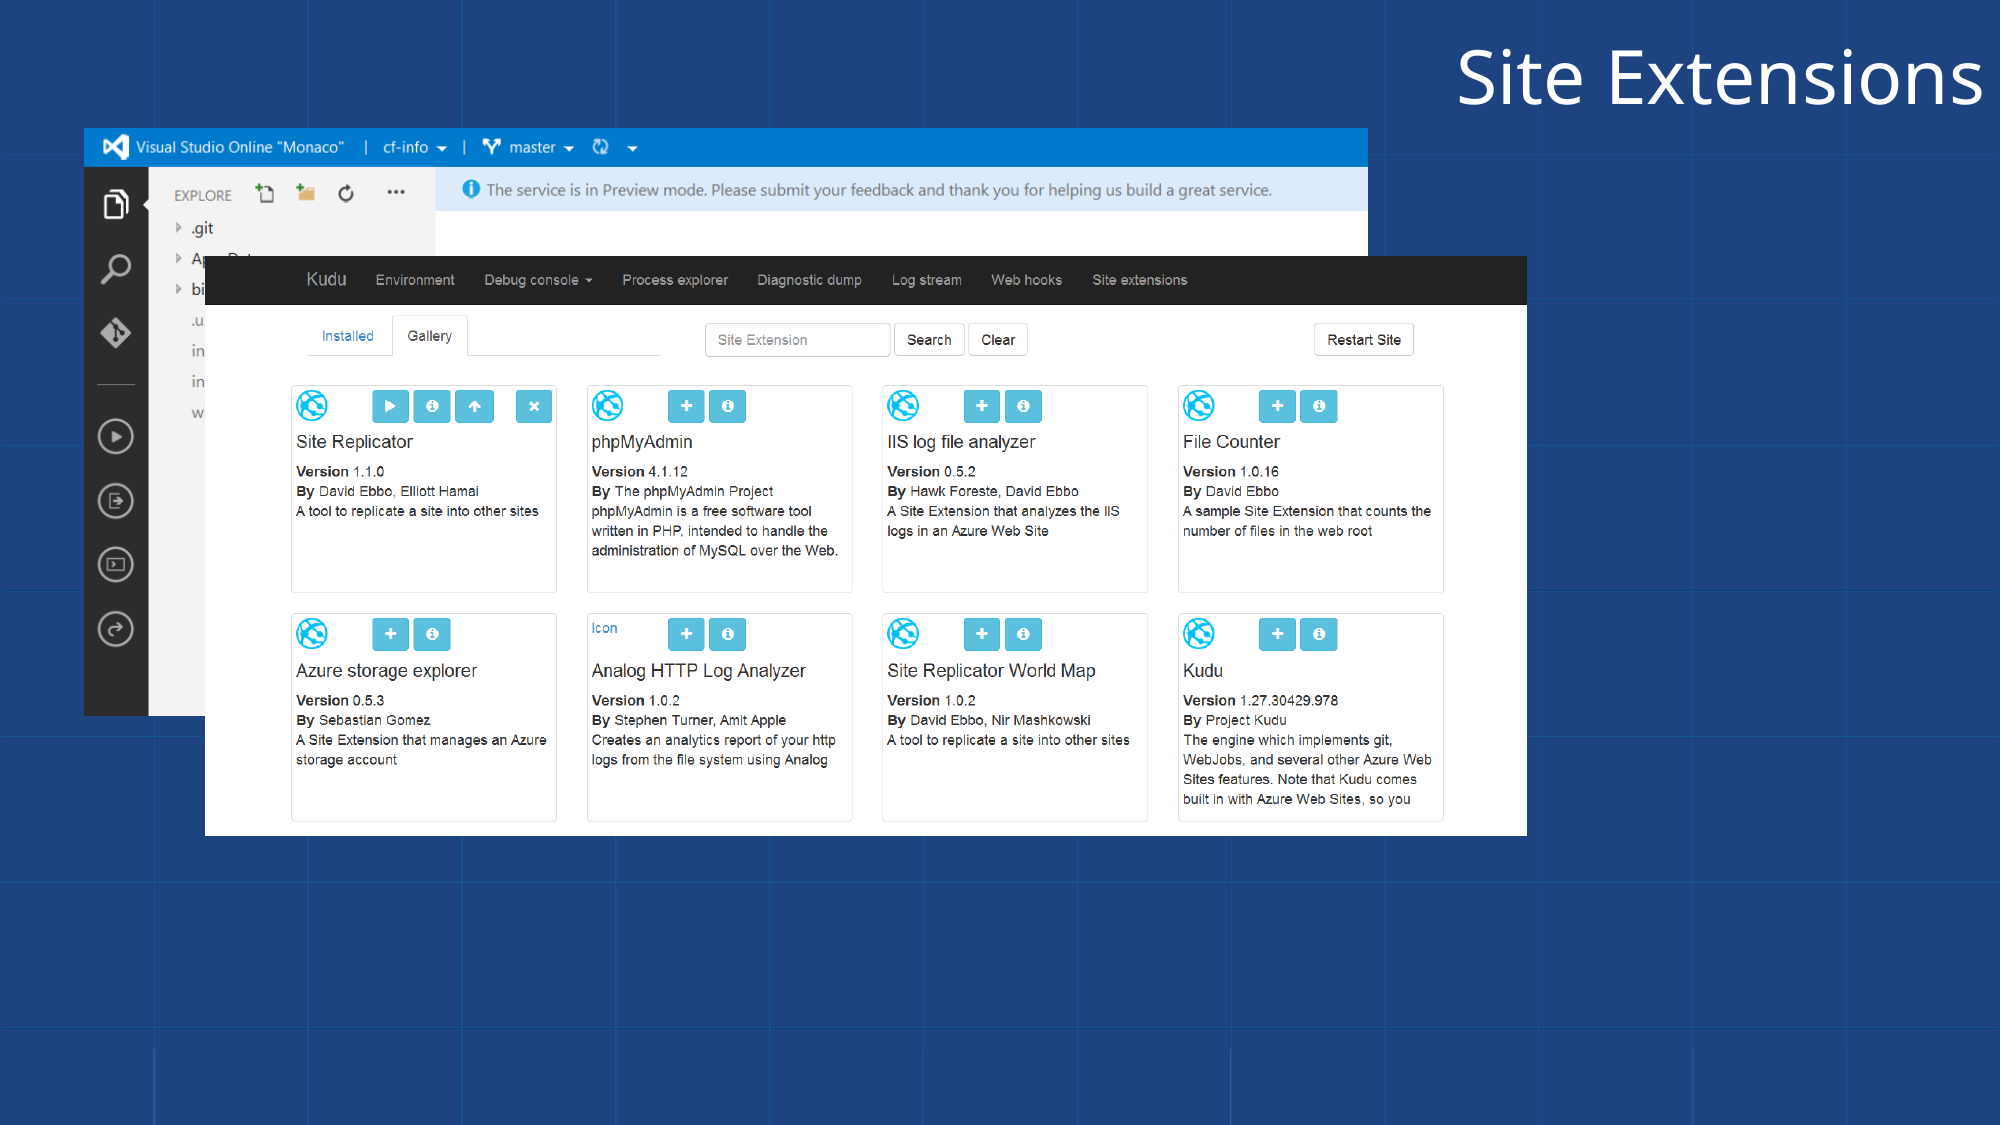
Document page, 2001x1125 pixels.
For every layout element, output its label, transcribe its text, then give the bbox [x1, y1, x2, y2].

picture [1, 0, 1999, 1125]
text_box Site Extensions [20, 22, 2000, 127]
